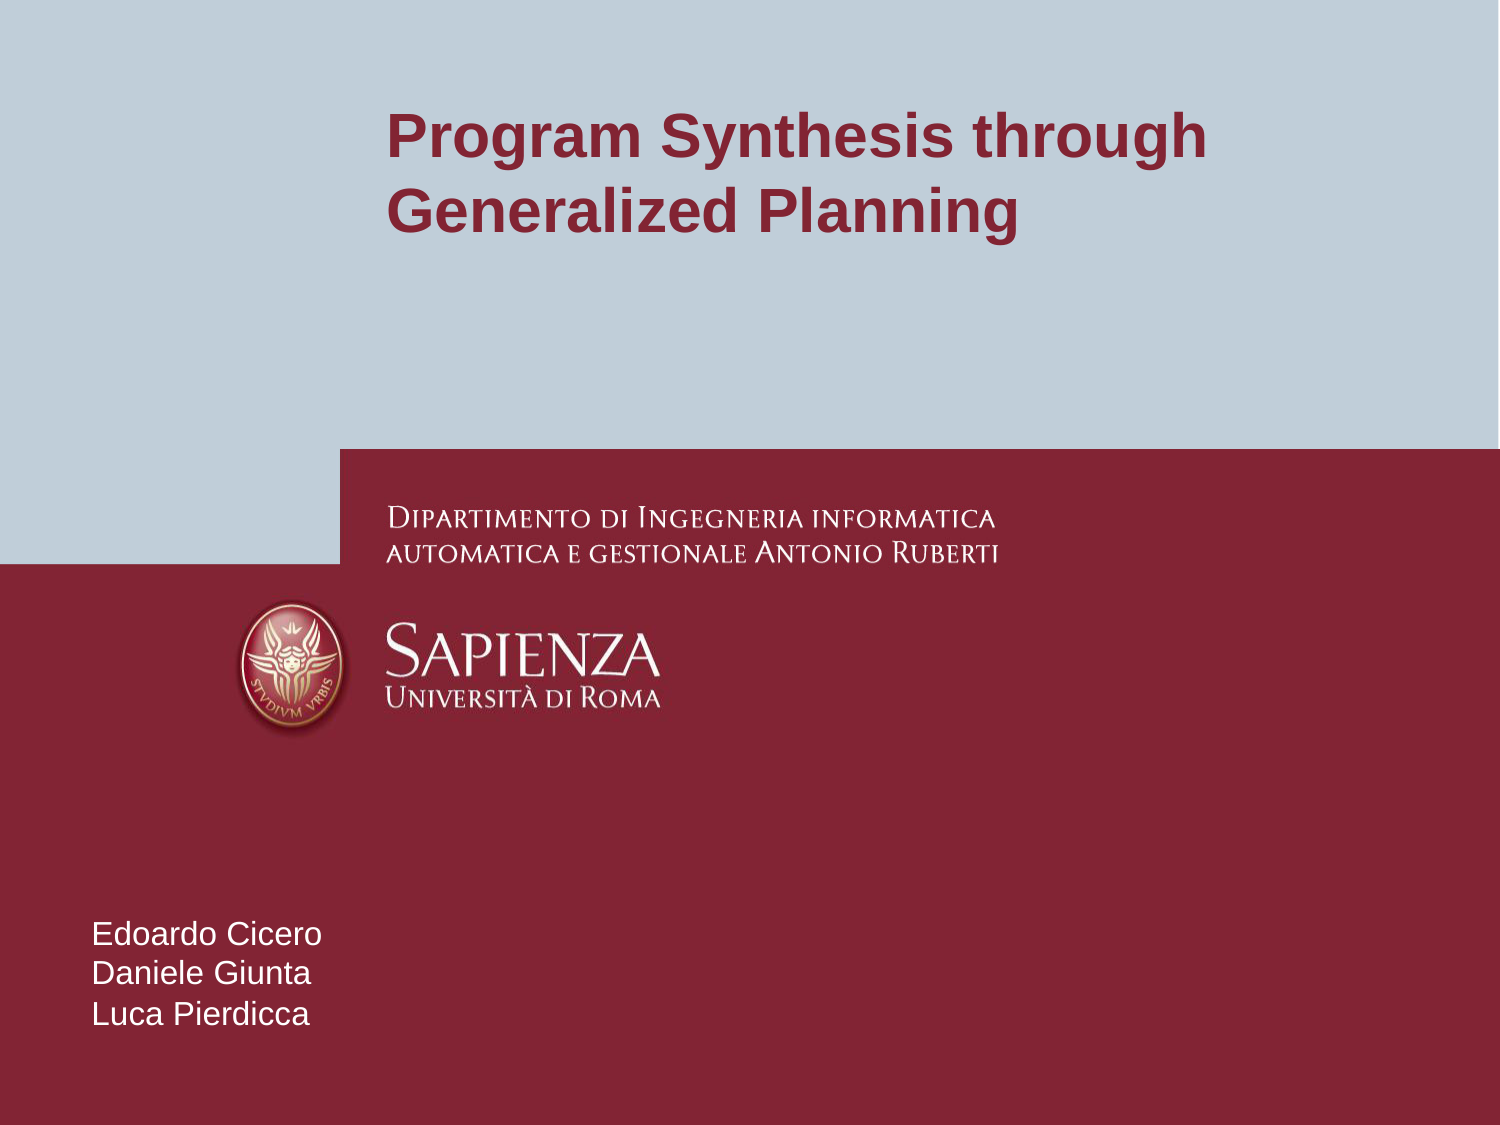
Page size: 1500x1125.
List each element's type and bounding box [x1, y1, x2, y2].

text_box [0, 0, 1500, 1125]
